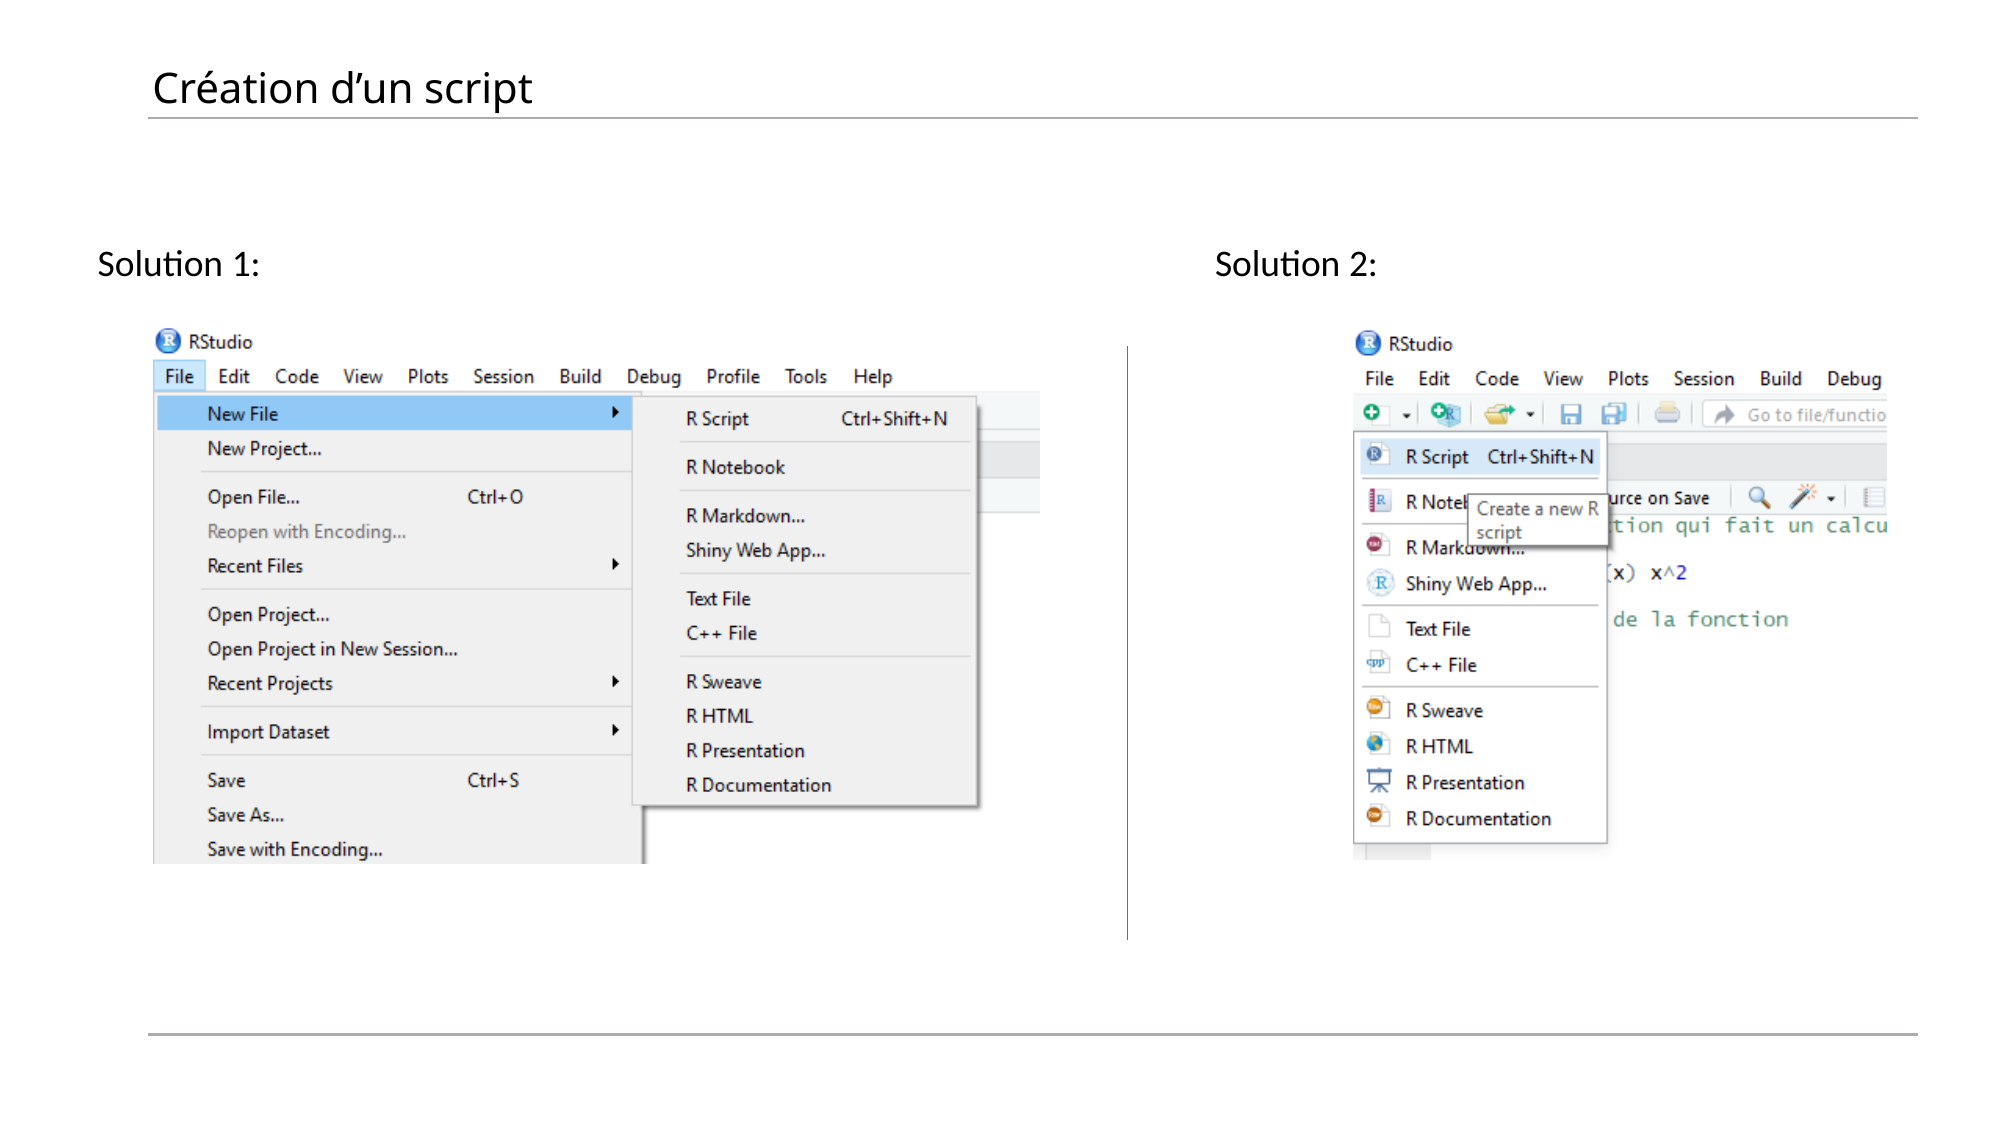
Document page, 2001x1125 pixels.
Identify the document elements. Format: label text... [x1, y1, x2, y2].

picture [1353, 326, 1887, 860]
title Création d’un script [137, 59, 1863, 121]
text_box Solution 2: [1200, 231, 1598, 292]
picture [153, 327, 1040, 864]
text_box Solution 1: [83, 231, 480, 292]
